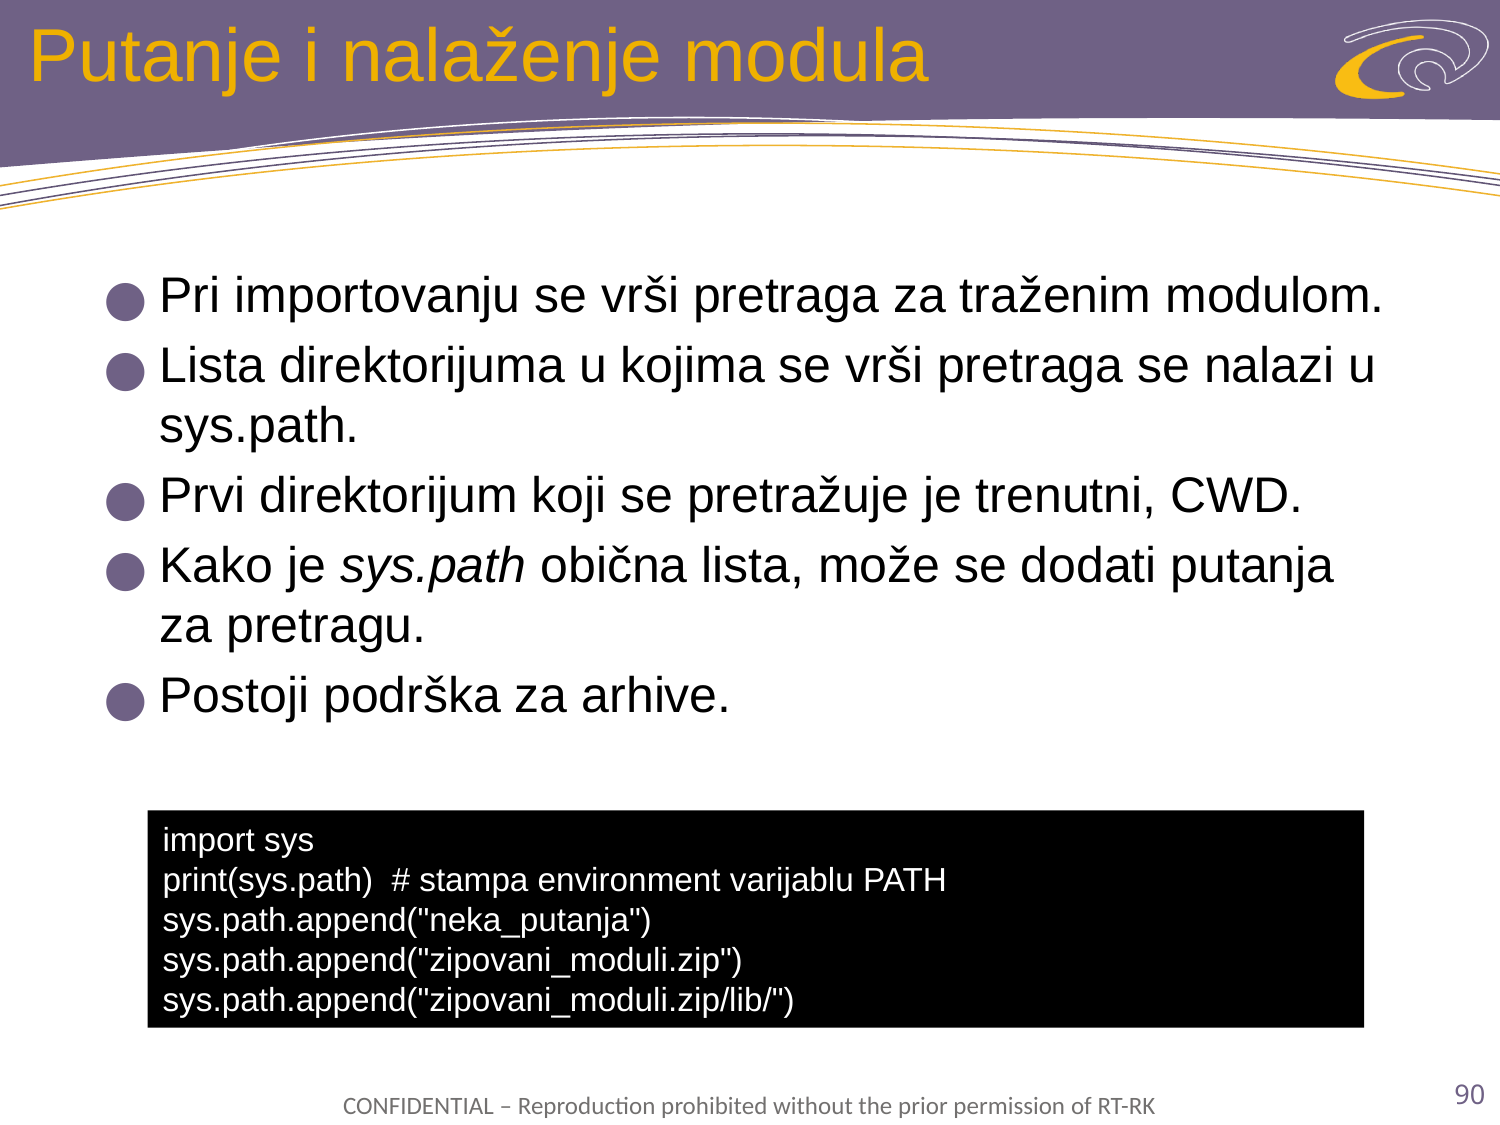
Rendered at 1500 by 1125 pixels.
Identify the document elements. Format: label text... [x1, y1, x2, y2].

picture [1322, 0, 1500, 102]
title Putanje i nalaženje modula [13, 0, 1313, 119]
list Pri importovanju se vrši pretraga za traženim modulom. Lista direktorijuma u kojima se vrši pretraga se nalazi u sys.path. Prvi direktorijum koji se pretražuje je trenutni, CWD. Kako je sys.path obična lista, može se dodati putanja za pretragu. Postoji podrška za arhive. [88, 255, 1412, 1118]
text_box import sys print(sys.path) # stampa environment varijablu PATH sys.path.append("neka_putanja") sys.path.append("zipovani_moduli.zip") sys.path.append("zipovani_moduli.zip/lib/") [147, 810, 1365, 1028]
